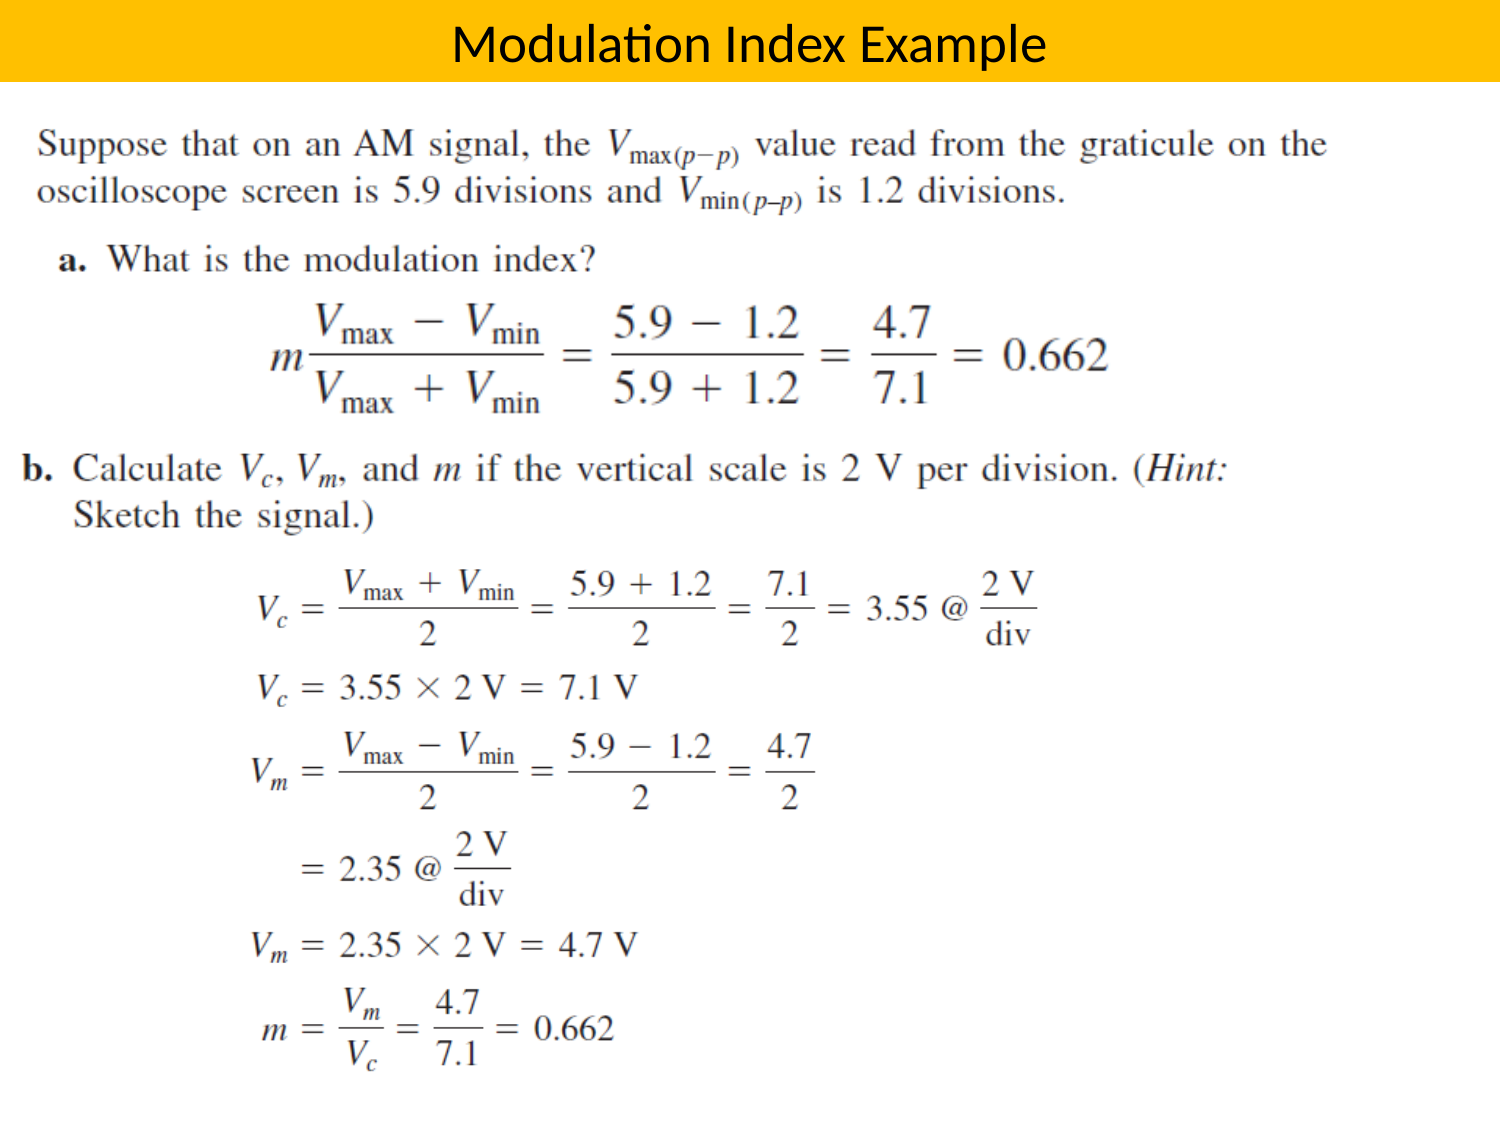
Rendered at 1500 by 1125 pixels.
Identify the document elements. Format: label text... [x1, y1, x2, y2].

picture [0, 116, 1397, 1102]
title Modulation Index Example [0, 0, 1500, 82]
